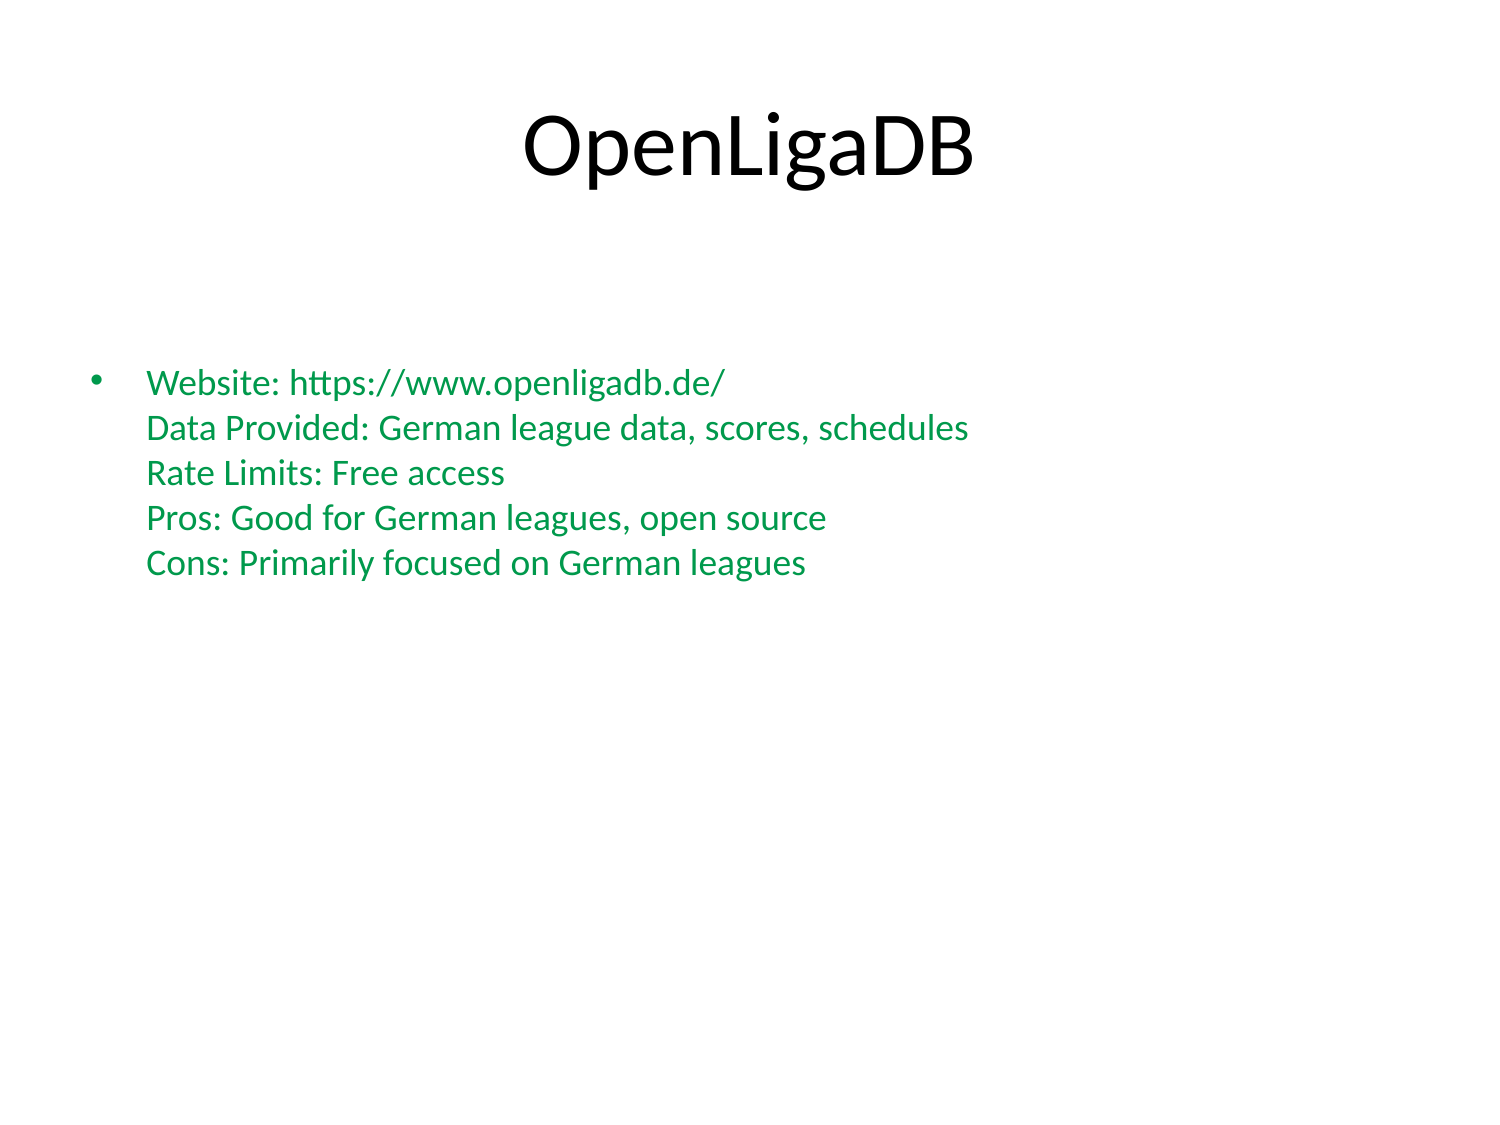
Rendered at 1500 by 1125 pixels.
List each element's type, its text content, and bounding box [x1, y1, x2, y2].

list Website: https://www.openligadb.de/ Data Provided: German league data, scores, schedules Rate Limits: Free access Pros: Good for German leagues, open source Cons: Primarily focused on German leagues [75, 262, 1425, 1005]
title OpenLigaDB [75, 45, 1425, 233]
